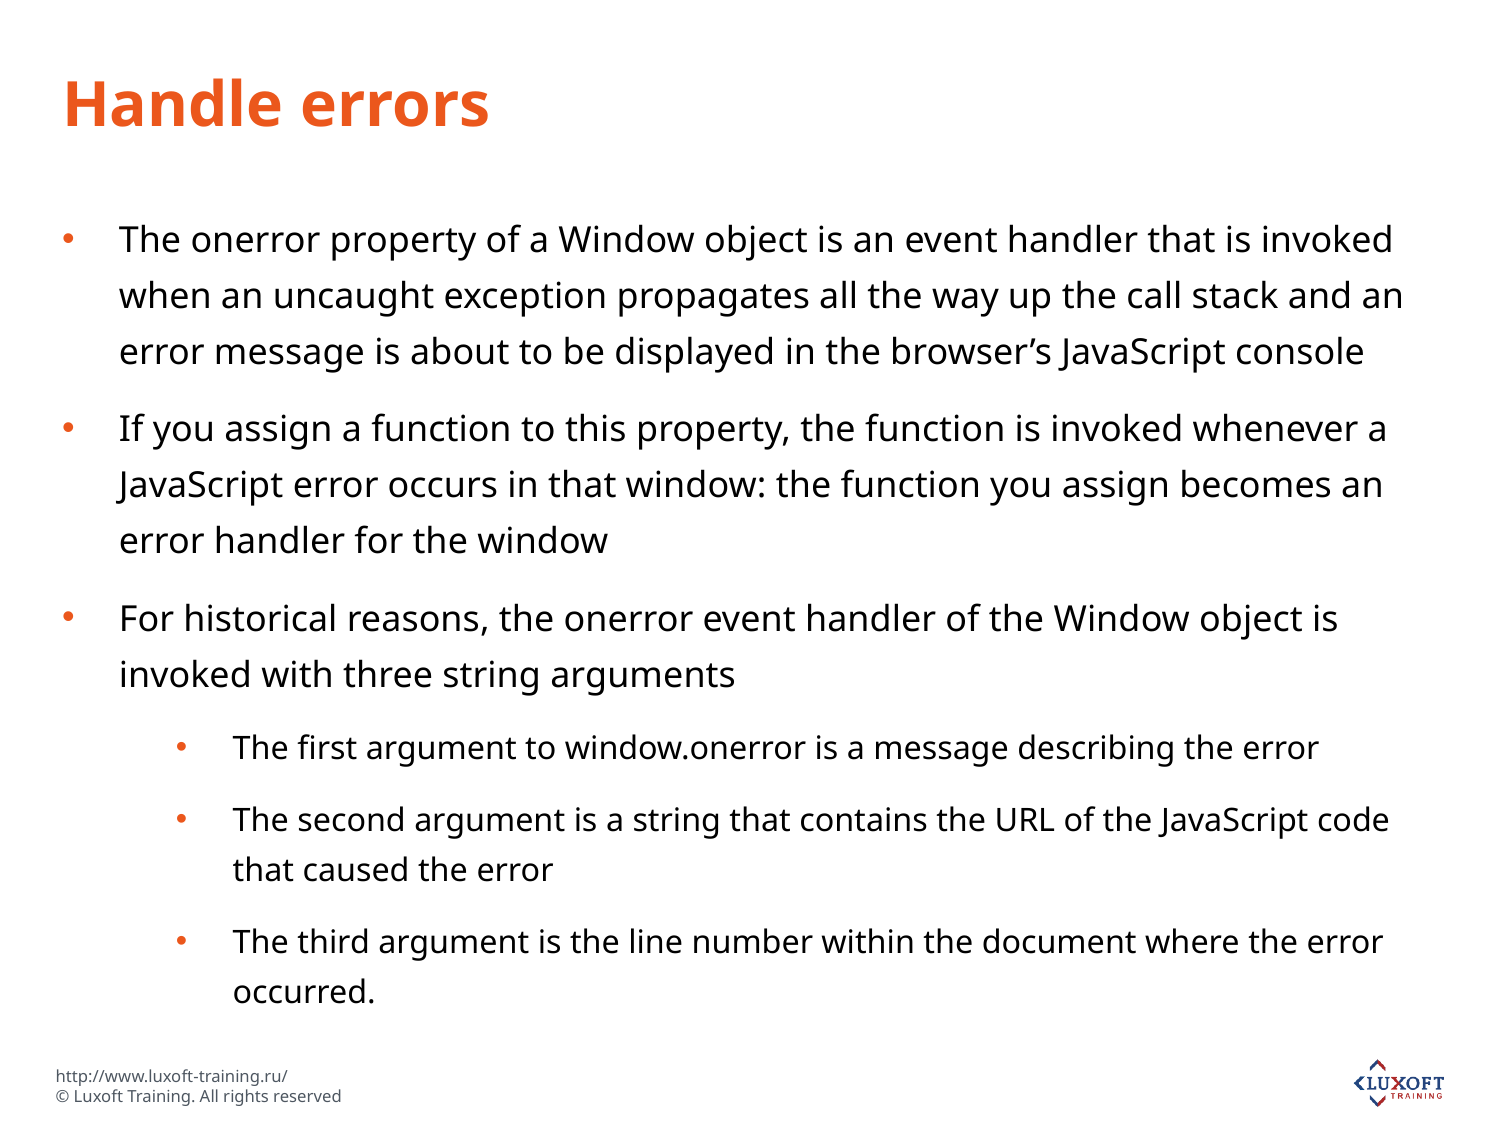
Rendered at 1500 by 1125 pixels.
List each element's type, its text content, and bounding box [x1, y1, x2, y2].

picture [1339, 1059, 1458, 1107]
title Handle errors [47, 59, 1457, 143]
list The onerror property of a Window object is an event handler that is invoked when an uncaught exception propagates all the way up the call stack and an error message is about to be displayed in the browser’s JavaScript console If you assign a function to this property, the function is invoked whenever a JavaScript error occurs in that window: the function you assign becomes an error handler for the window For historical reasons, the onerror event handler of the Window object is invoked with three string arguments The first argument to window.onerror is a message describing the error The second argument is a string that contains the URL of the JavaScript code that caused the error The third argument is the line number within the document where the error occurred. [47, 196, 1457, 1018]
